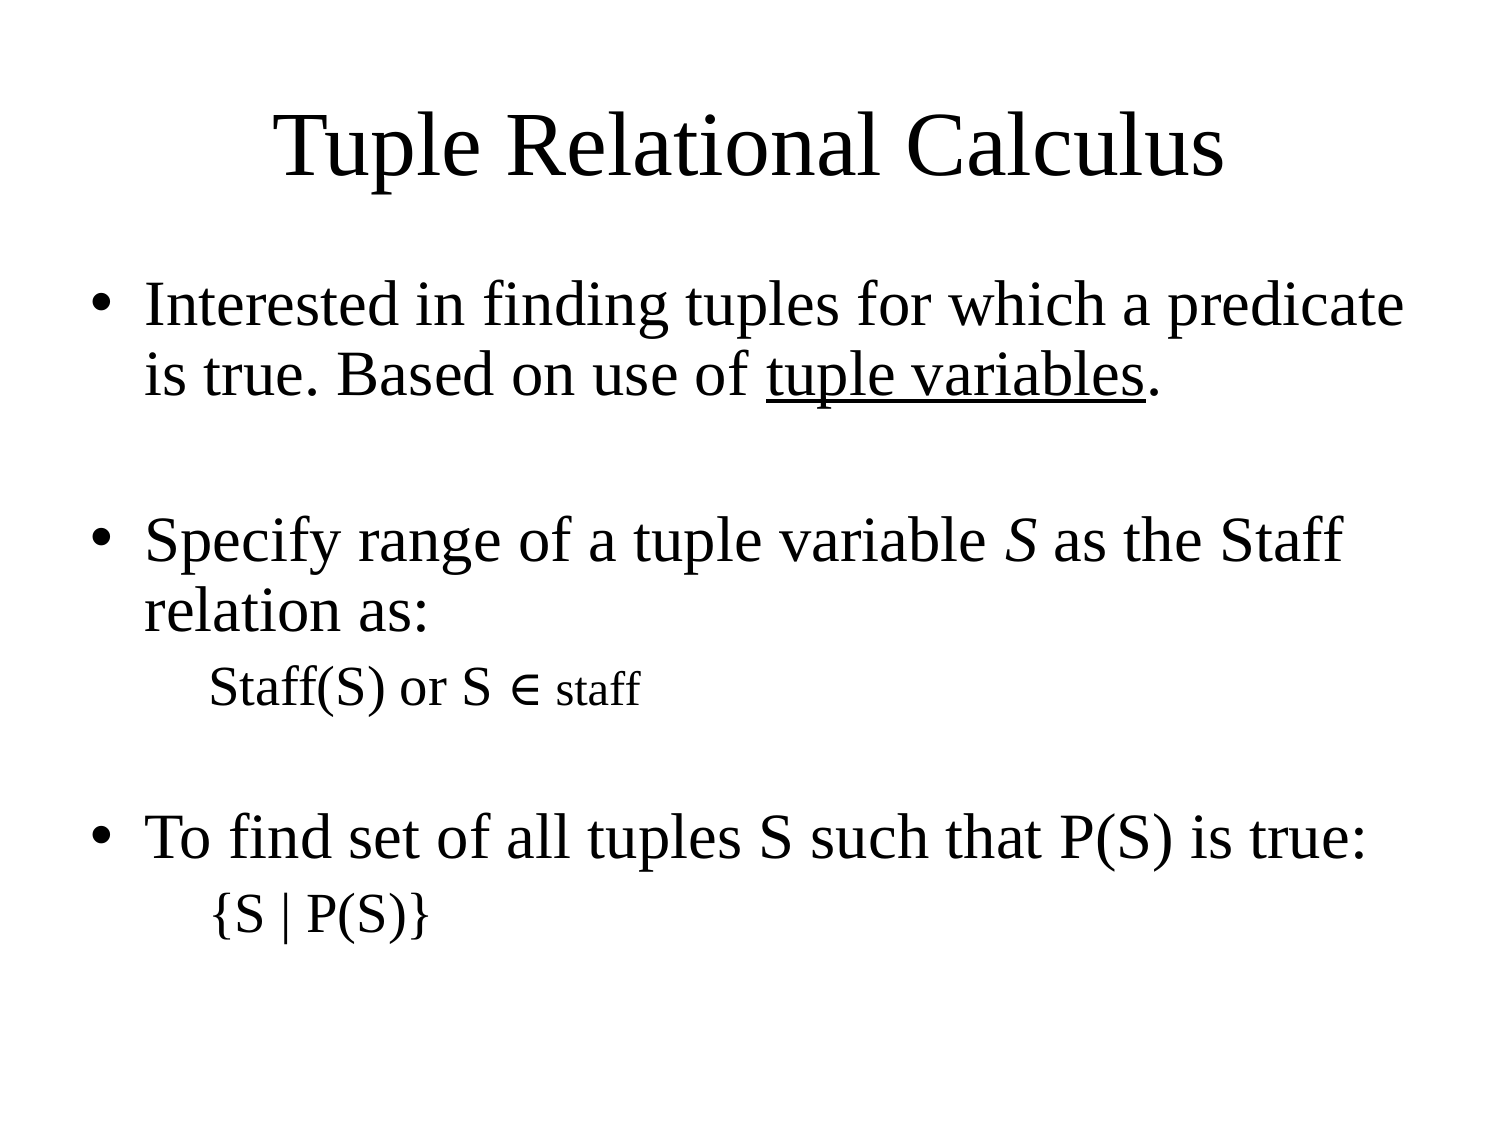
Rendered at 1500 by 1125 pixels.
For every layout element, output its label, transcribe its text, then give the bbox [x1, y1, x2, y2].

title Tuple Relational Calculus [75, 45, 1425, 233]
list Interested in finding tuples for which a predicate is true. Based on use of tuple variables. Specify range of a tuple variable S as the Staff relation as: Staff(S) or S ∈ staff To find set of all tuples S such that P(S) is true: {S | P(S)} [75, 262, 1425, 1005]
